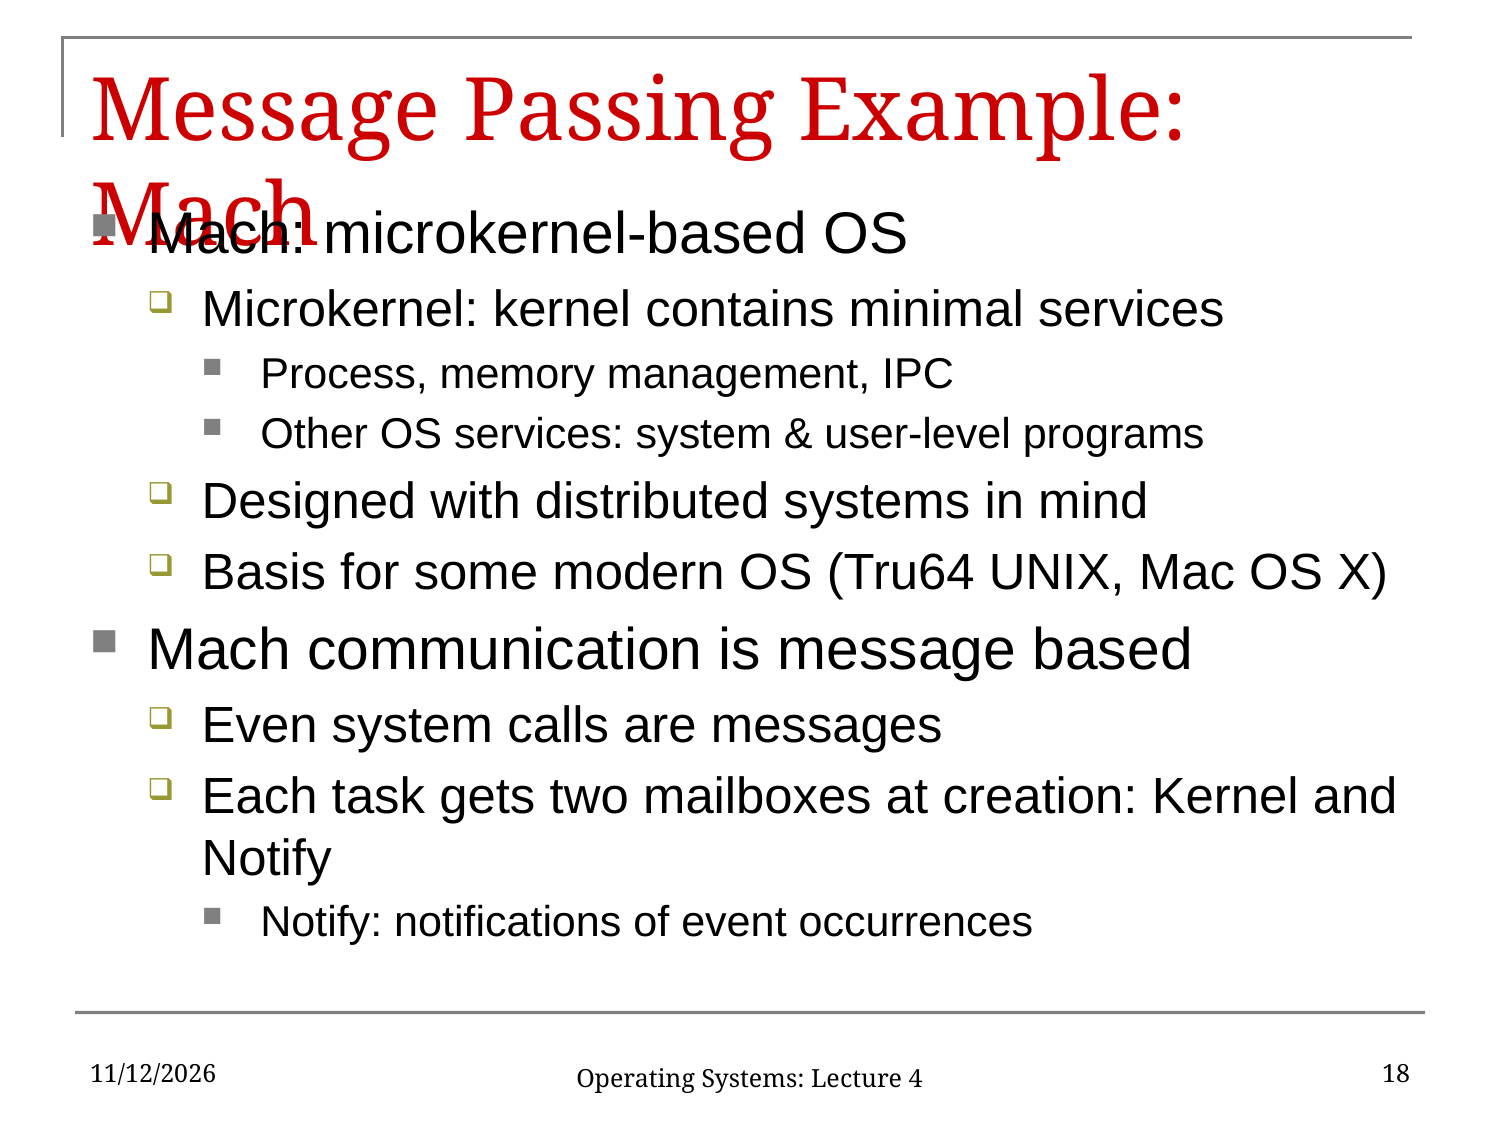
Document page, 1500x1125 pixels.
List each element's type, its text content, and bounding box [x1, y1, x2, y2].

list Mach: microkernel-based OS Microkernel: kernel contains minimal services Process, memory management, IPC Other OS services: system & user-level programs Designed with distributed systems in mind Basis for some modern OS (Tru64 UNIX, Mac OS X) Mach communication is message based Even system calls are messages Each task gets two mailboxes at creation: Kernel and Notify Notify: notifications of event occurrences [75, 187, 1425, 1006]
footer Operating Systems: Lecture 4 [512, 1024, 988, 1101]
title Message Passing Example: Mach [75, 45, 1425, 163]
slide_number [74, 1023, 426, 1100]
slide_number 18 [1074, 1023, 1426, 1100]
